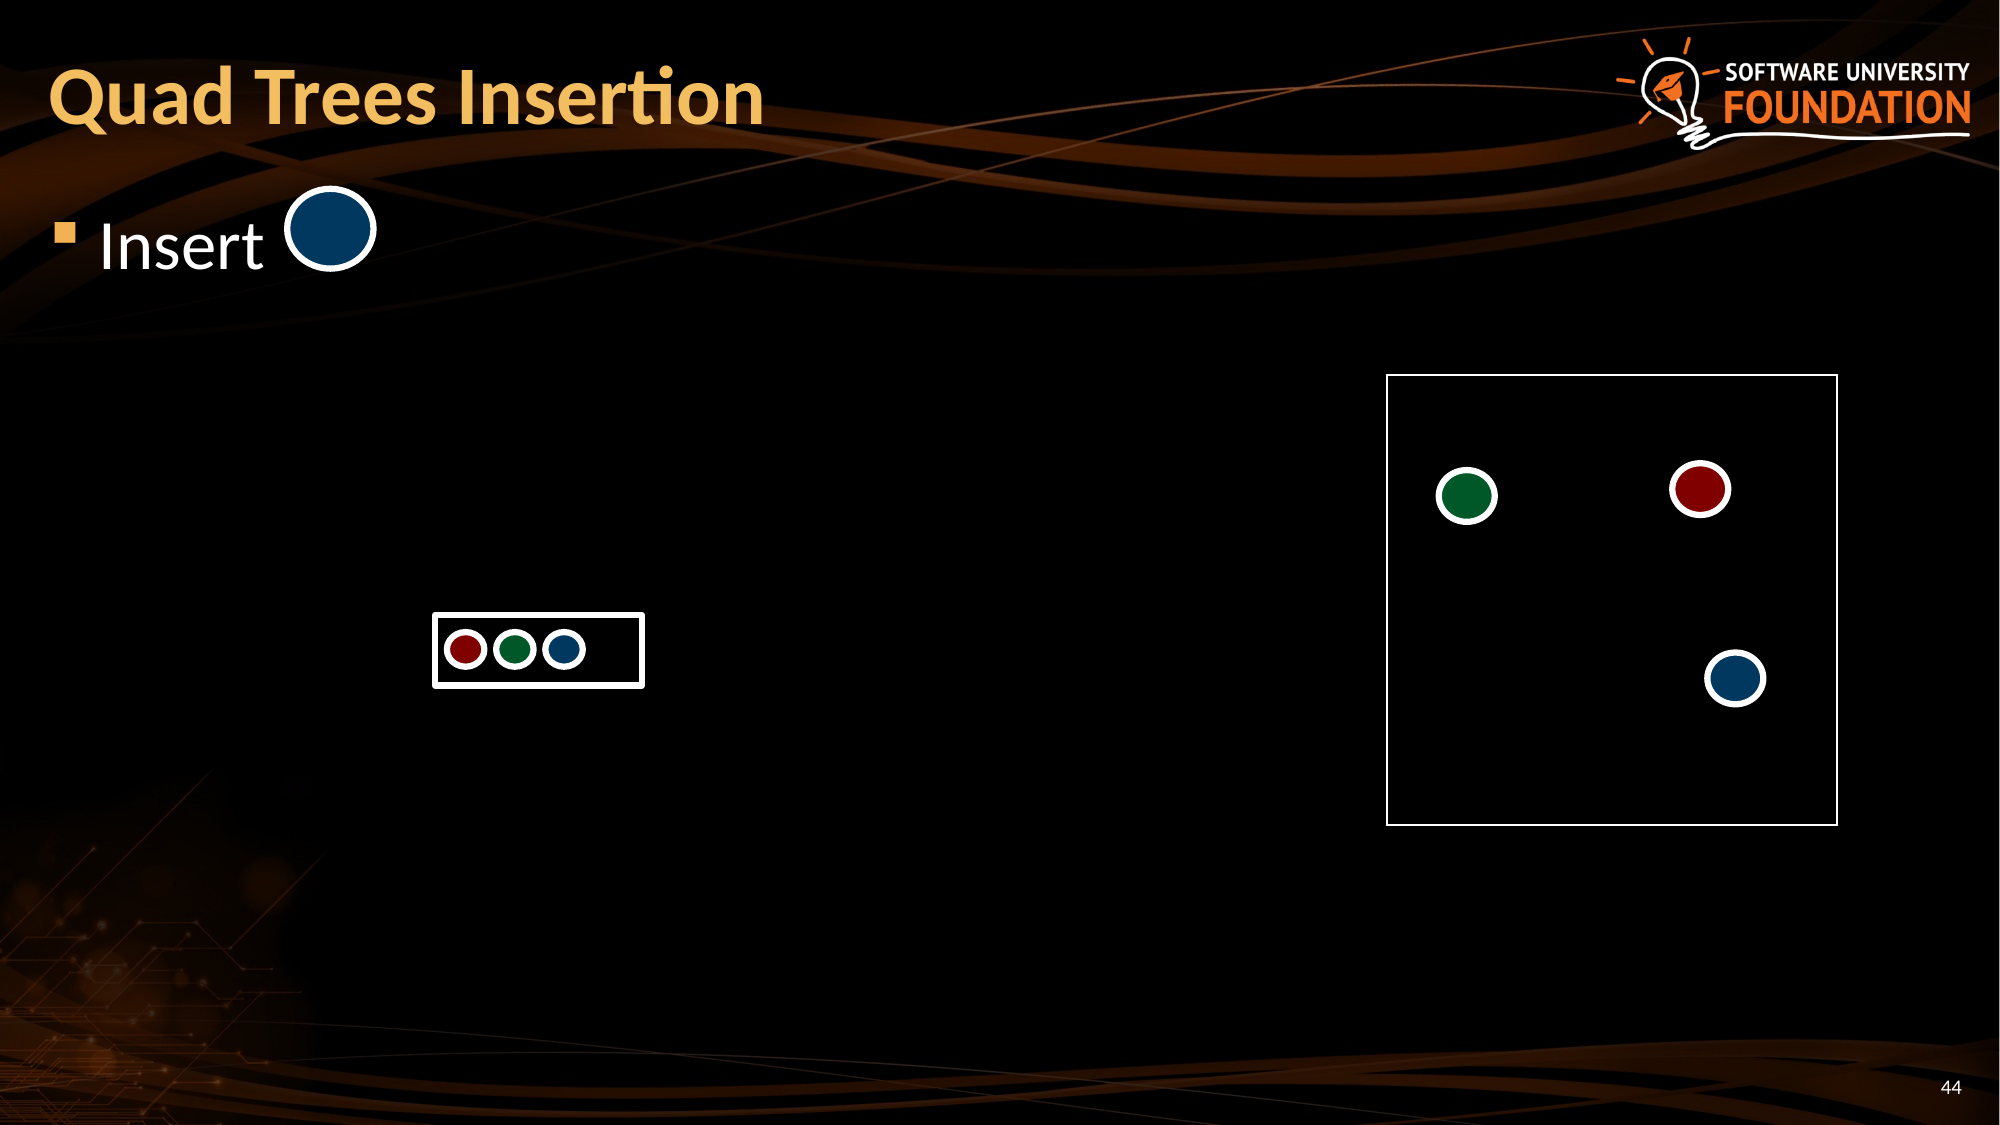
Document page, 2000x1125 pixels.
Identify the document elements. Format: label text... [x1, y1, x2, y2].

text_box [446, 632, 485, 667]
title Quad Trees Insertion [30, 6, 1602, 189]
text_box [435, 615, 642, 686]
table_header [1388, 376, 1836, 824]
text_box [1672, 463, 1729, 516]
text_box [1707, 652, 1764, 705]
text_box [496, 632, 534, 667]
list Insert [31, 188, 1968, 1103]
text_box [1438, 470, 1495, 522]
text_box [287, 188, 374, 269]
text_box [545, 632, 583, 667]
picture [0, 0, 2000, 1125]
